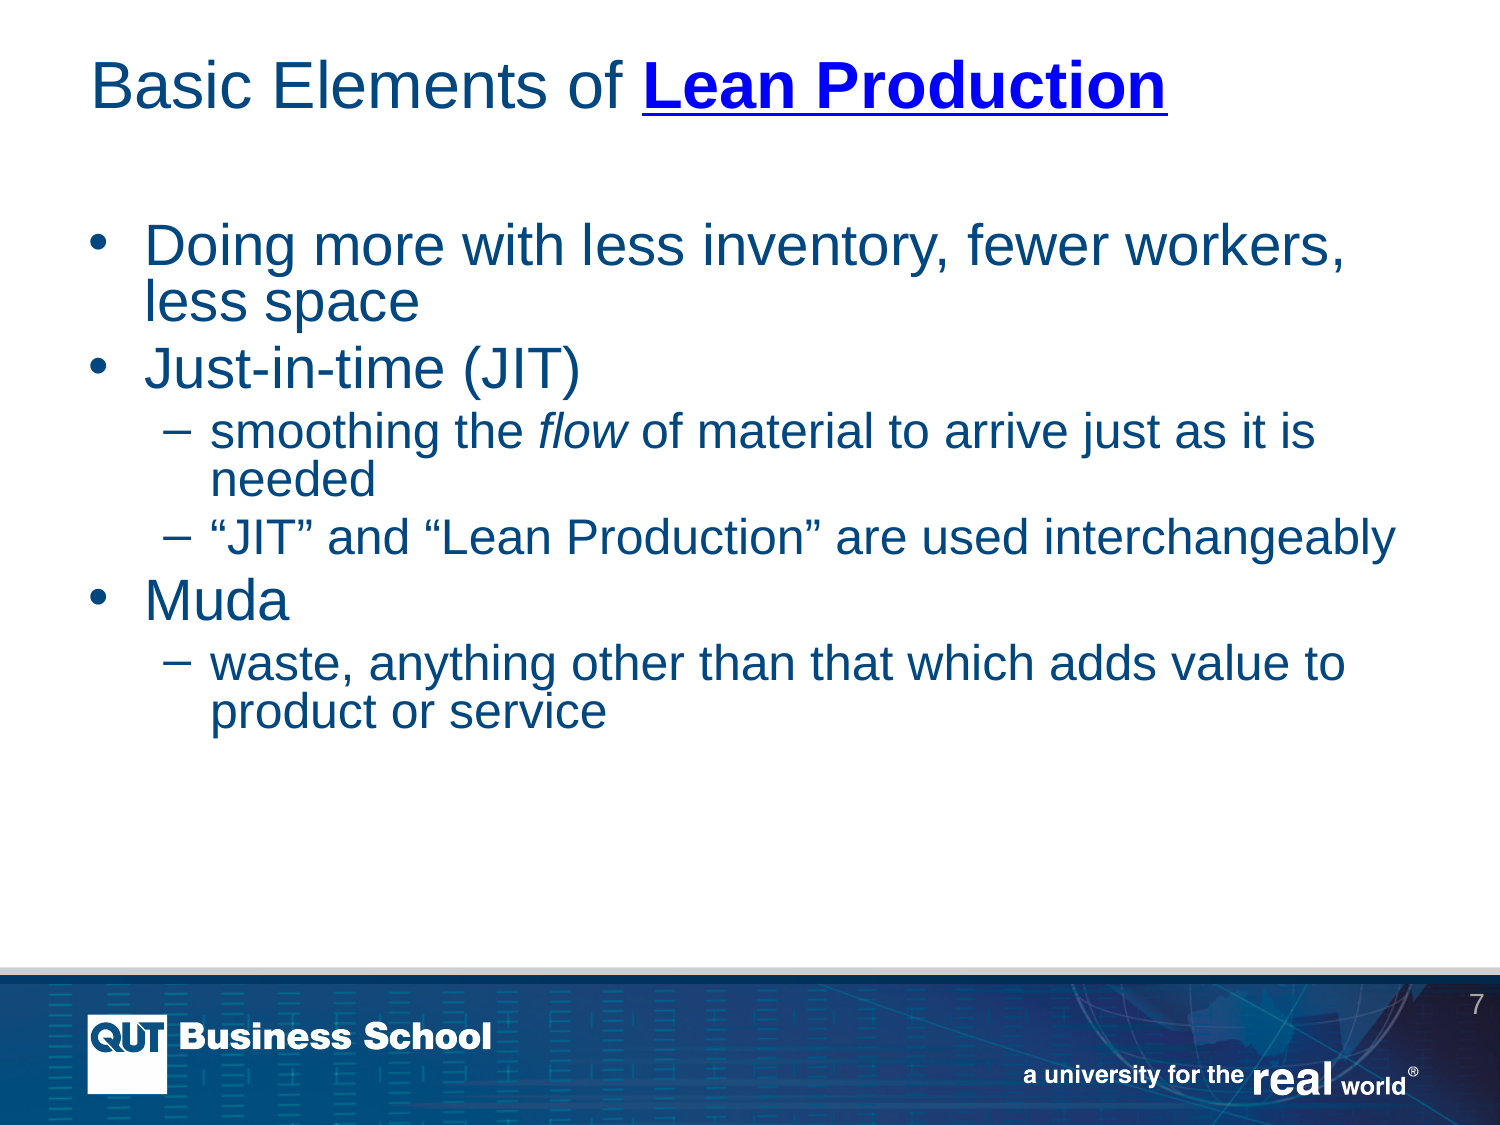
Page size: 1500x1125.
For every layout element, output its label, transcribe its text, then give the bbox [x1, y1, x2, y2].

slide_number 7 [1149, 975, 1500, 1035]
list Doing more with less inventory, fewer workers, less space Just-in-time (JIT) smoothing the flow of material to arrive just as it is needed “JIT” and “Lean Production” are used interchangeably Muda waste, anything other than that which adds value to product or service [73, 213, 1450, 956]
title Basic Elements of Lean Production [75, 23, 1425, 141]
picture [0, 984, 1500, 1125]
